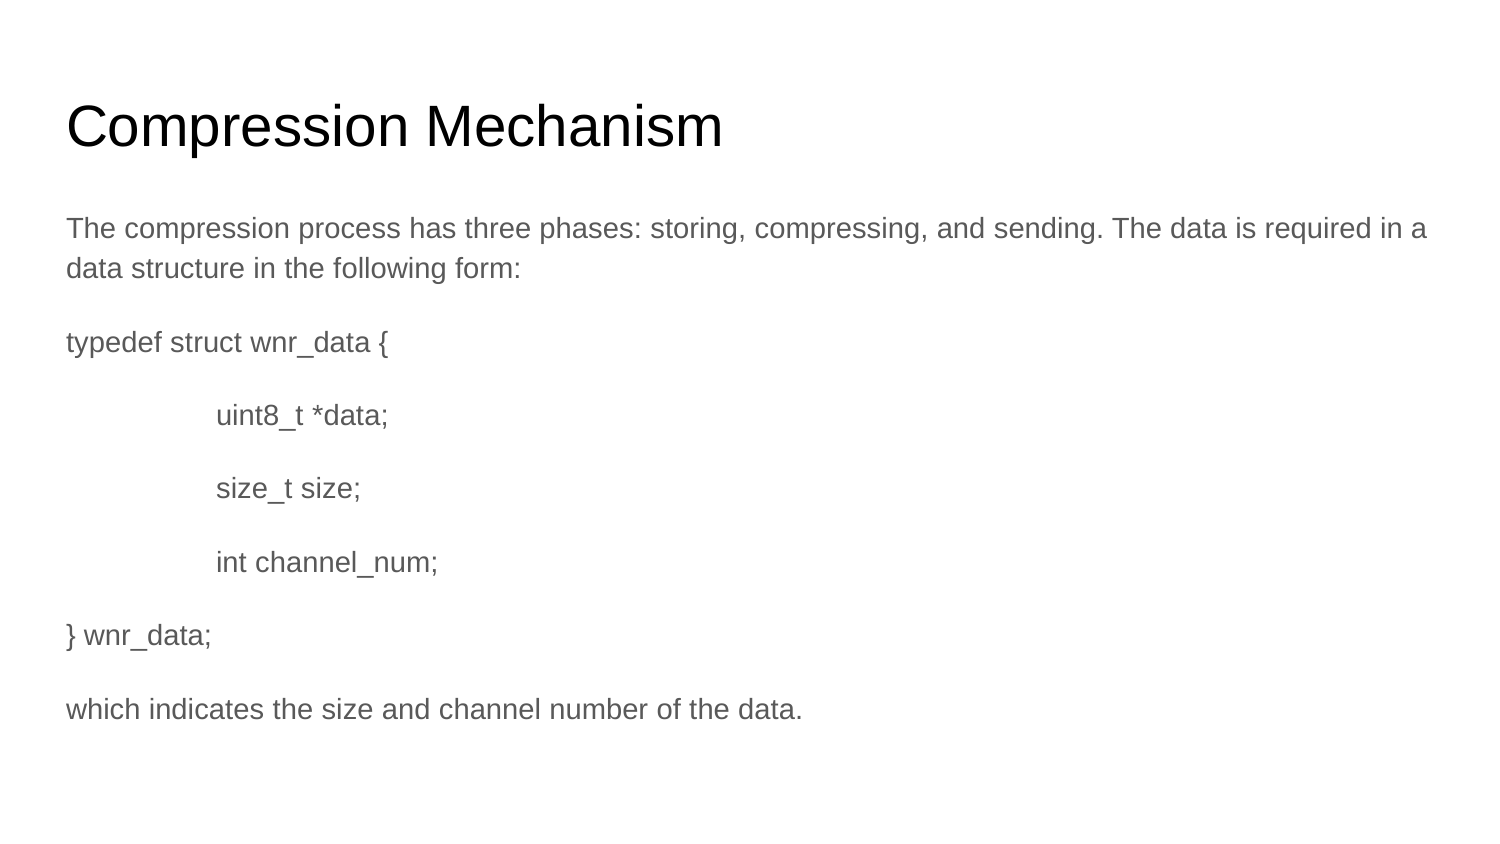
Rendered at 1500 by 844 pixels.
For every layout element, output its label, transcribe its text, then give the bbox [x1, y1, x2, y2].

title Compression Mechanism [51, 72, 1449, 167]
list The compression process has three phases: storing, compressing, and sending. The data is required in a data structure in the following form: typedef struct wnr_data { uint8_t *data; size_t size; int channel_num; } wnr_data; which indicates the size and channel number of the data. [51, 189, 1449, 750]
